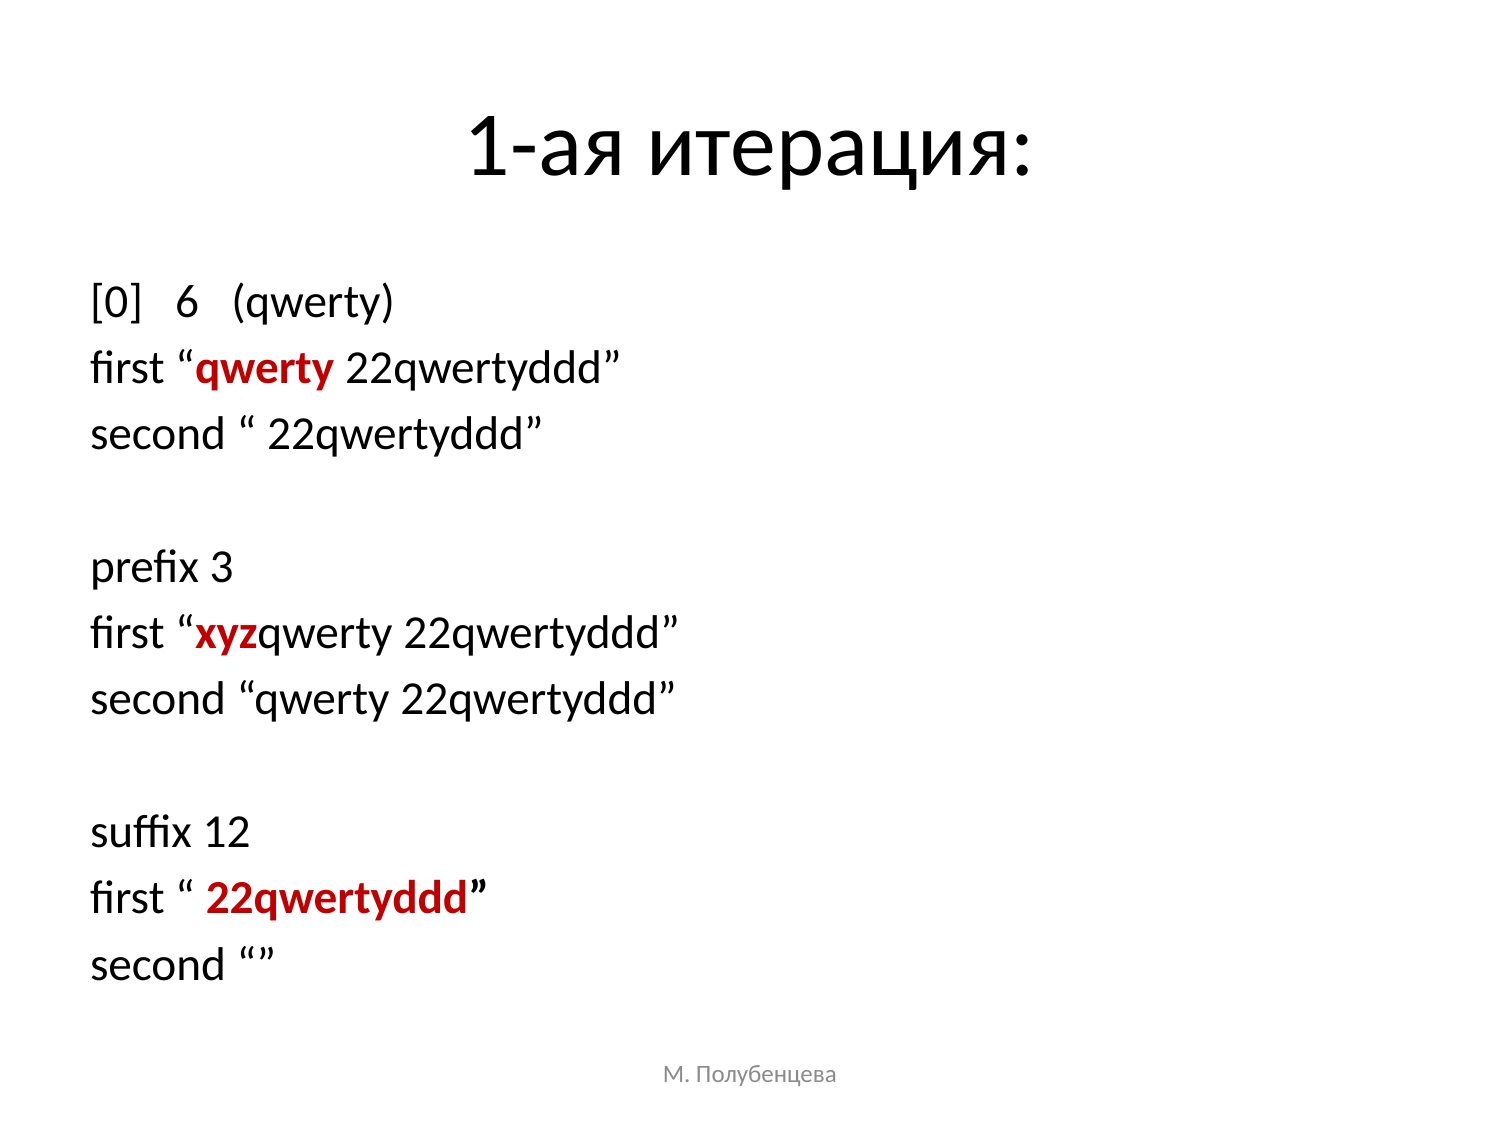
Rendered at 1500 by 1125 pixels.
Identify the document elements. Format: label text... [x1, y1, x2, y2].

footer М. Полубенцева [512, 1042, 988, 1103]
list [0] 6 (qwerty) first “qwerty 22qwertyddd” second “ 22qwertyddd” prefix 3 first “xyzqwerty 22qwertyddd” second “qwerty 22qwertyddd” suffix 12 first “ 22qwertyddd” second “” [75, 262, 1425, 1005]
title 1-ая итерация: [75, 45, 1425, 233]
